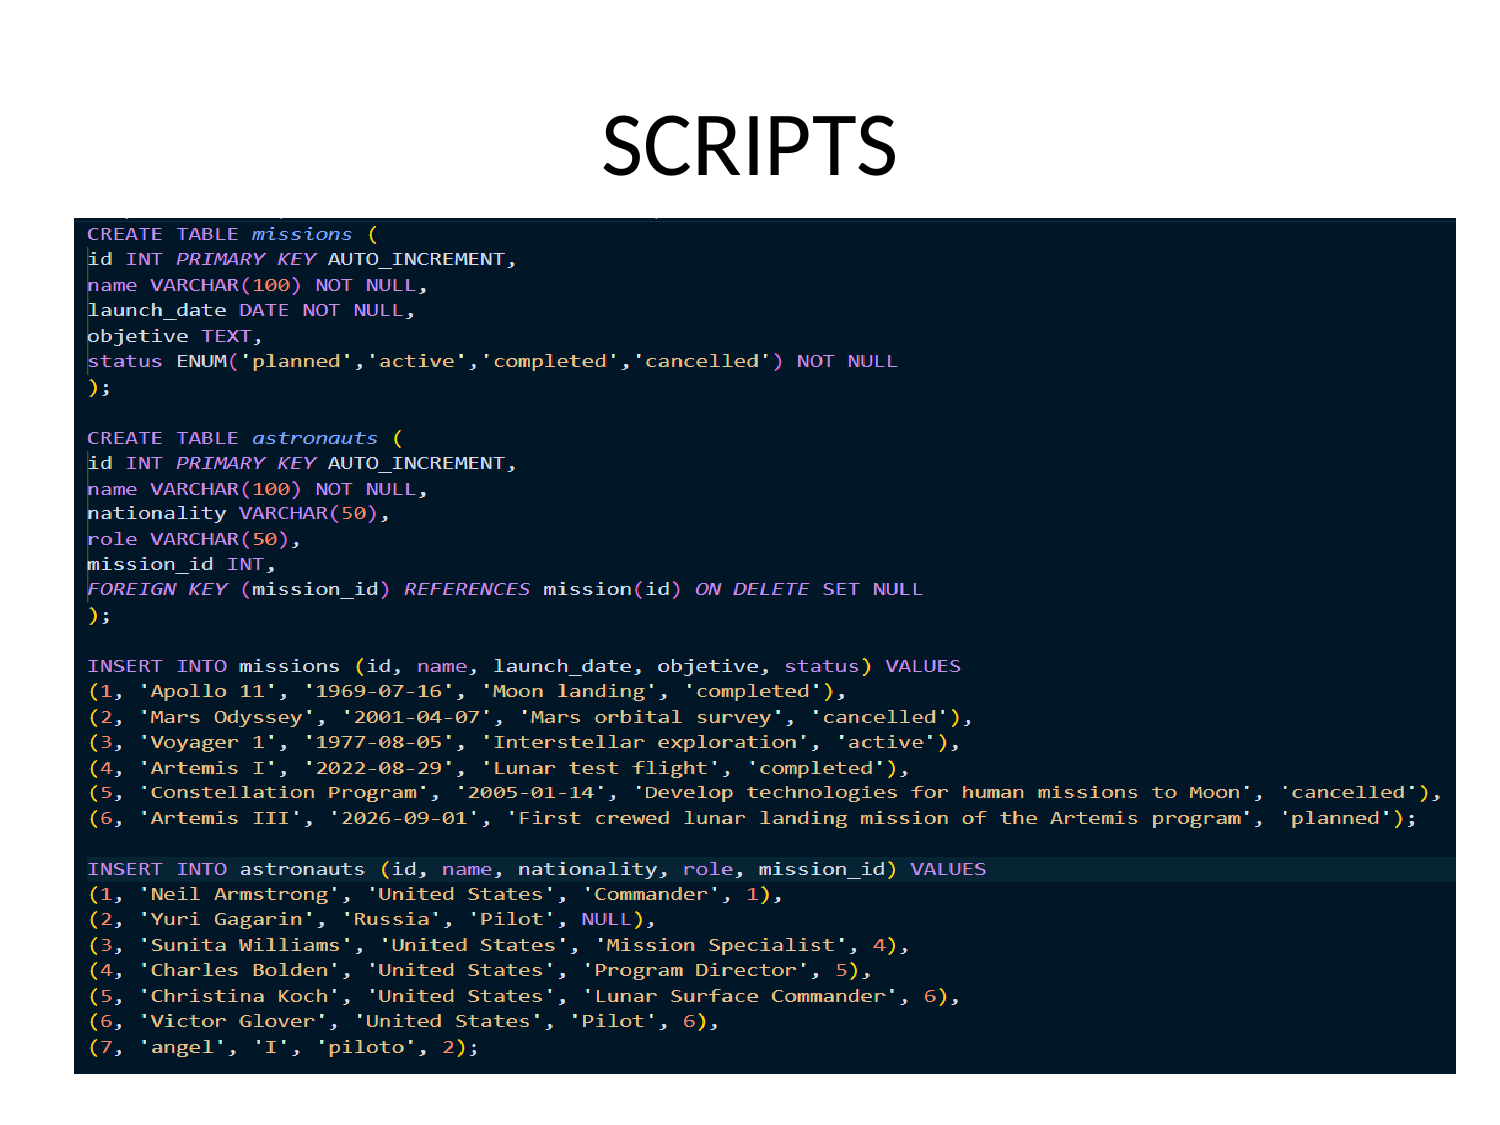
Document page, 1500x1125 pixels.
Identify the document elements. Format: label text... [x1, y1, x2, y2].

picture [74, 218, 1456, 1074]
title SCRIPTS [75, 45, 1425, 216]
